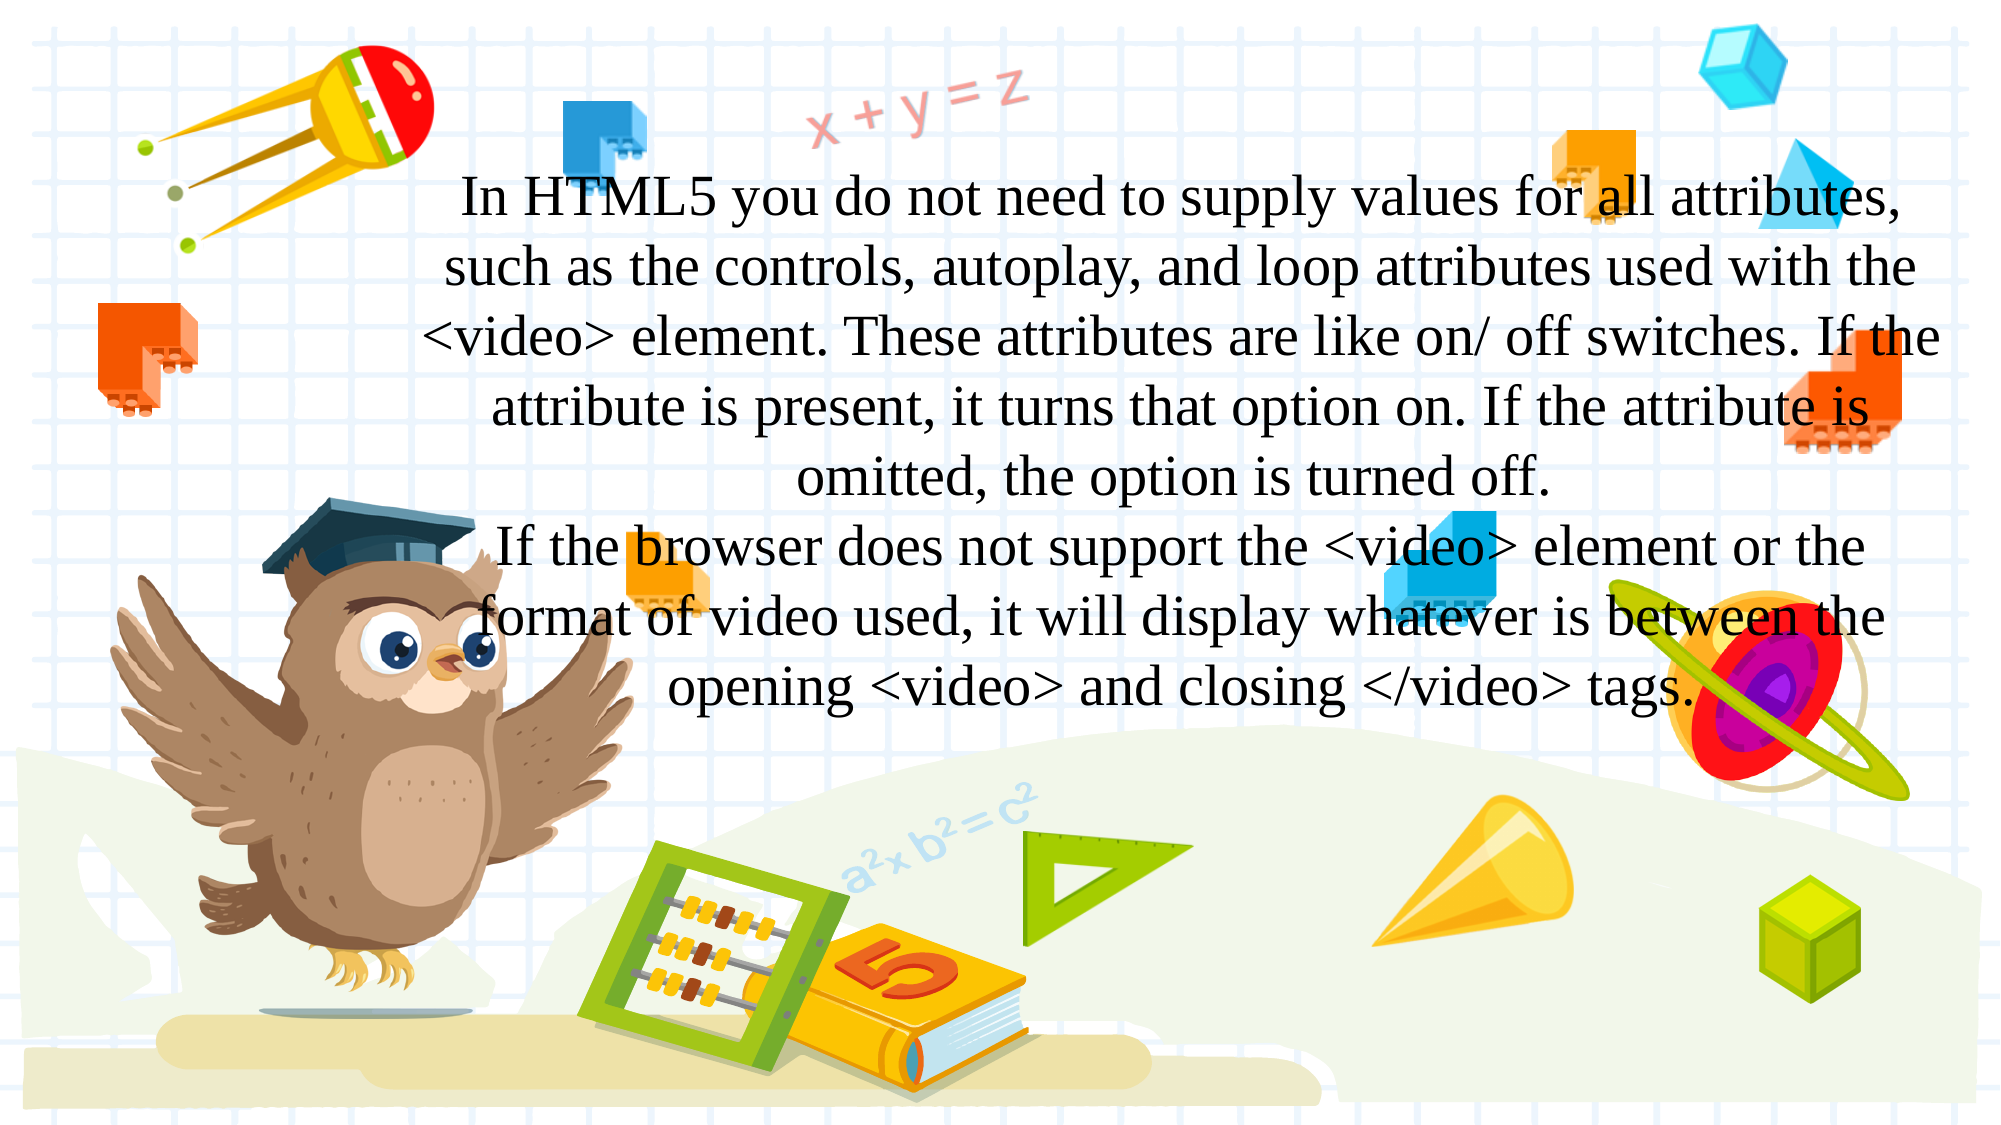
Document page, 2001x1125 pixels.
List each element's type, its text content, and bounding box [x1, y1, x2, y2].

picture [1758, 138, 1854, 149]
picture [129, 44, 435, 260]
picture [1552, 130, 1636, 149]
picture [1698, 23, 1788, 110]
picture [805, 69, 1030, 149]
picture [98, 303, 198, 417]
picture [110, 497, 399, 1019]
subtitle In HTML5 you do not need to supply values for all attributes, such as the controls, autoplay, and loop attributes used with the <video> element. These attributes are like on/ off switches. If the attribute is present, it turns that option on. If the attribute is omitted, the option is turned off. If the browser does not support the <video> element or the format of video used, it will display whatever is between the opening <video> and closing </video> tags. [399, 149, 1964, 1053]
picture [563, 101, 647, 149]
